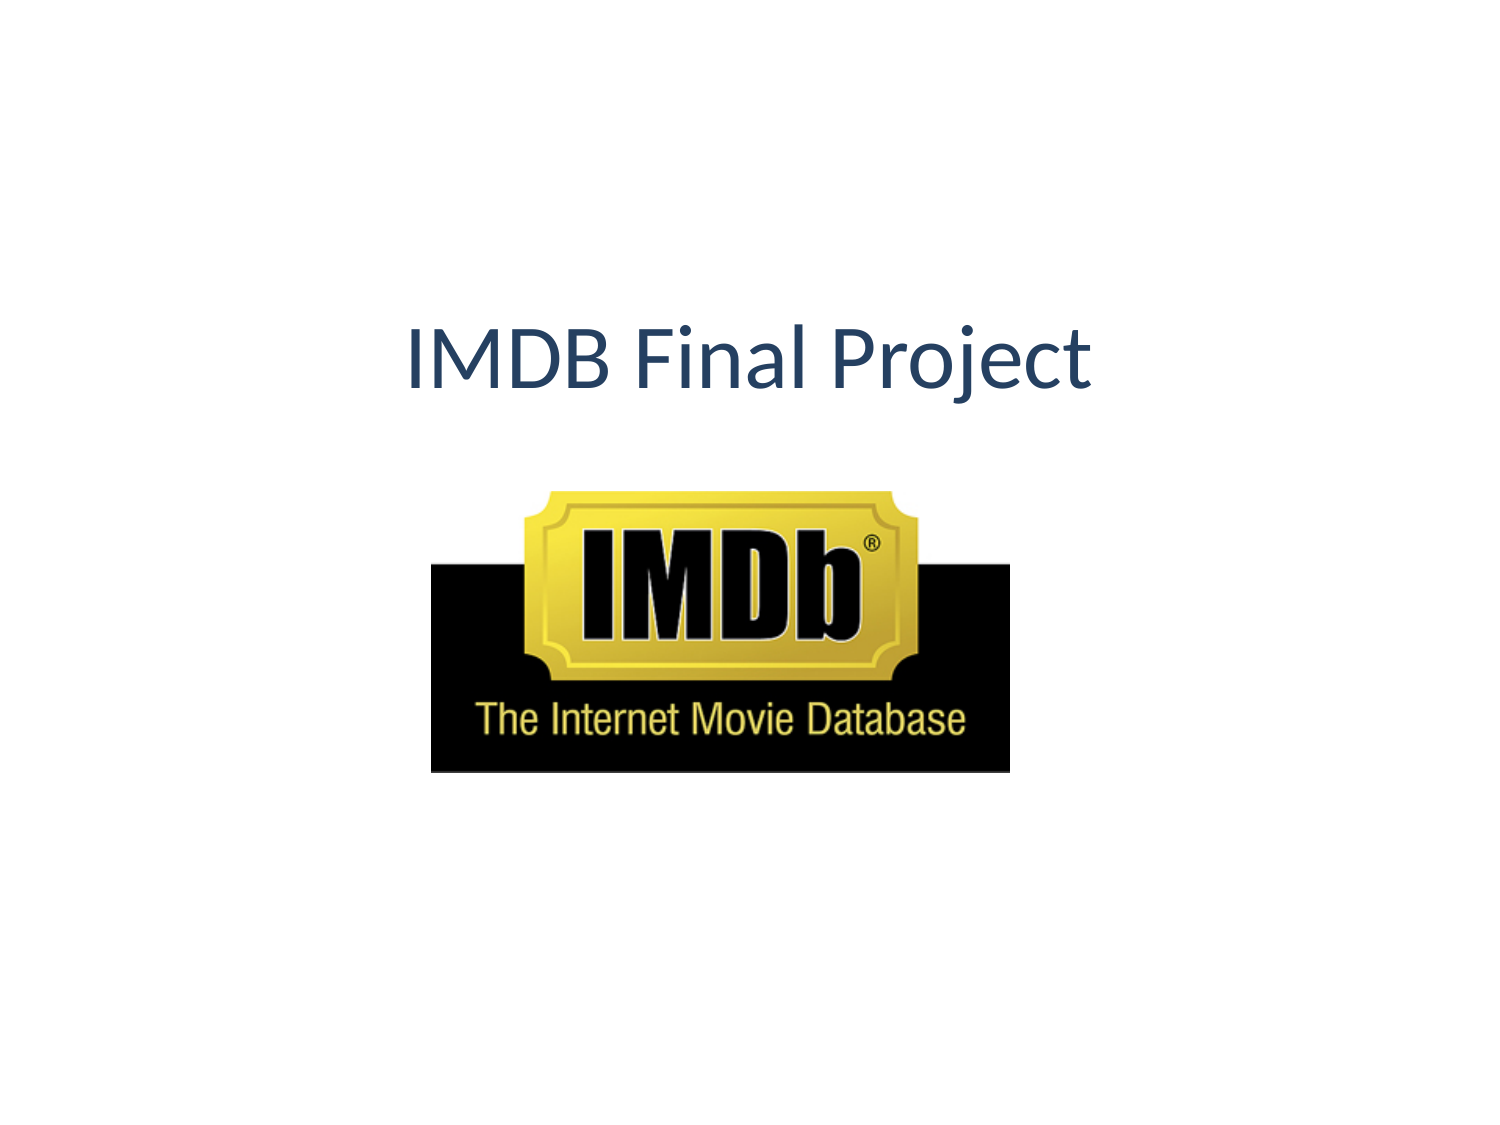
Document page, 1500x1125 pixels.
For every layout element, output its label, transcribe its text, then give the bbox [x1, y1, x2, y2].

title IMDB Final Project [112, 231, 1388, 473]
picture [430, 491, 1010, 774]
